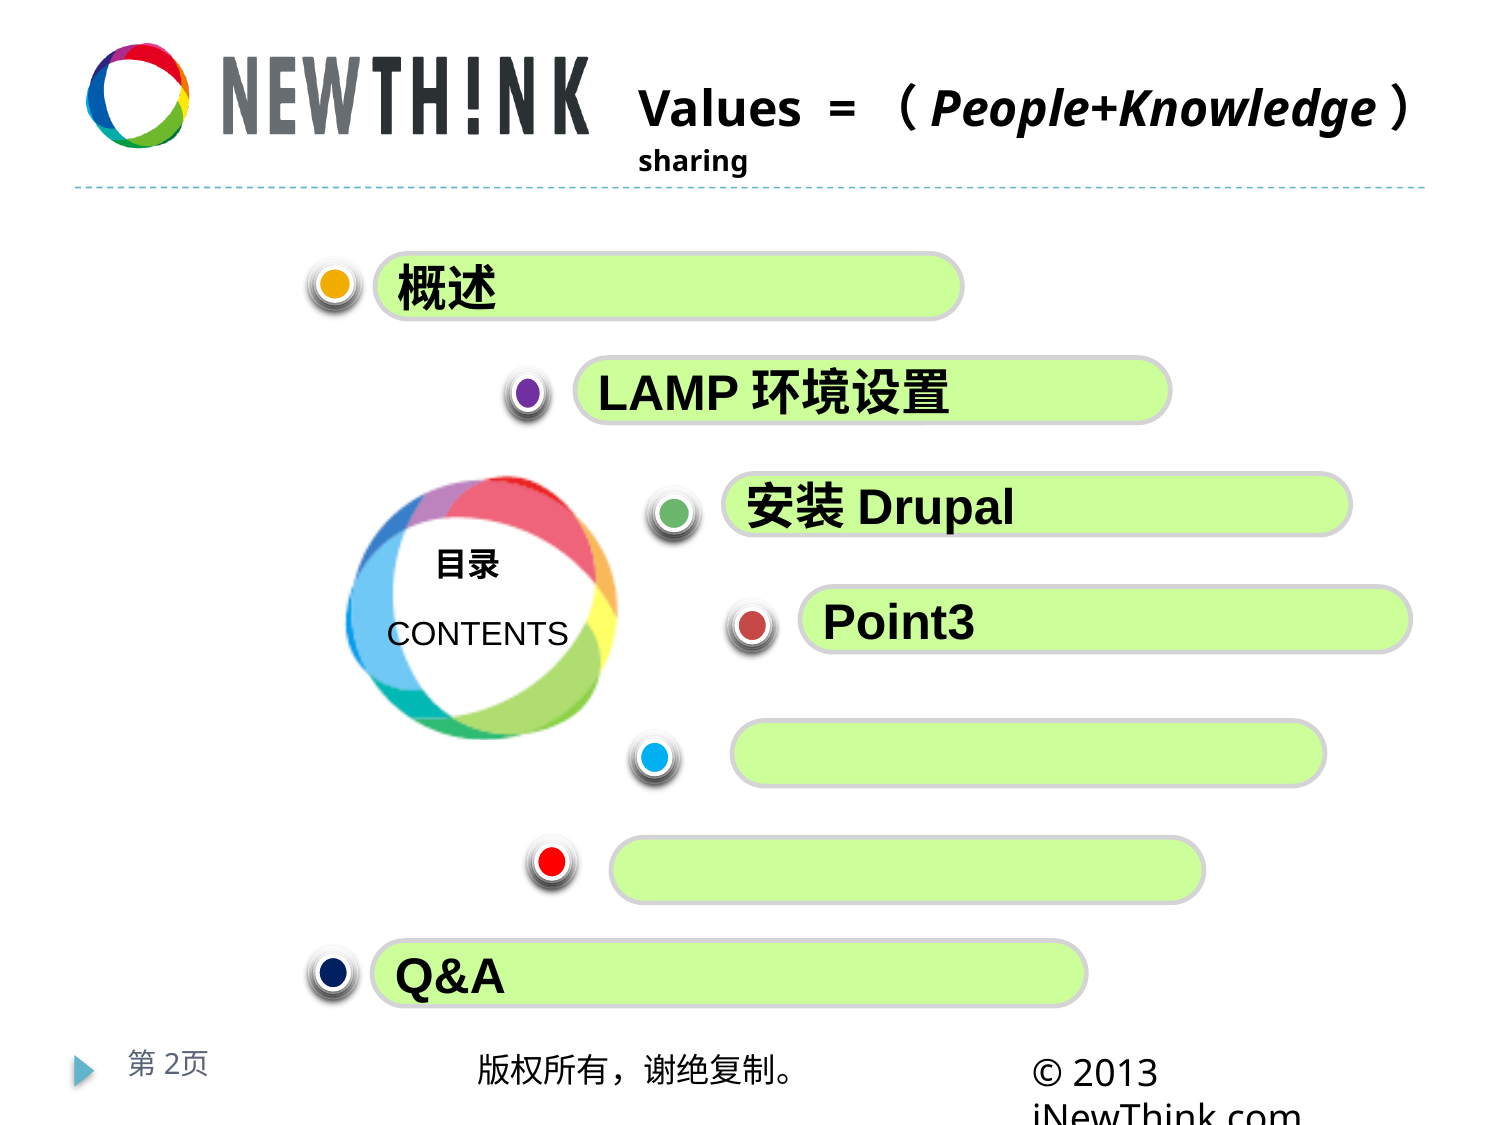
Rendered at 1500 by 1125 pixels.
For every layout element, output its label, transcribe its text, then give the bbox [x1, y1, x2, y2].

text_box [506, 368, 549, 418]
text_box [729, 600, 776, 651]
text_box 概述 [374, 253, 963, 320]
text_box [610, 837, 1205, 903]
text_box Point3 [799, 586, 1411, 653]
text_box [309, 259, 361, 309]
text_box Q&A [372, 940, 1087, 1007]
text_box 安装Drupal [723, 473, 1351, 536]
slide_number 第2页 [112, 1037, 362, 1098]
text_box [649, 488, 700, 539]
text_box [528, 836, 576, 887]
picture [74, 35, 600, 157]
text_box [309, 947, 357, 998]
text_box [631, 732, 679, 783]
text_box LAMP环境设置 [574, 357, 1171, 423]
text_box [731, 720, 1326, 787]
